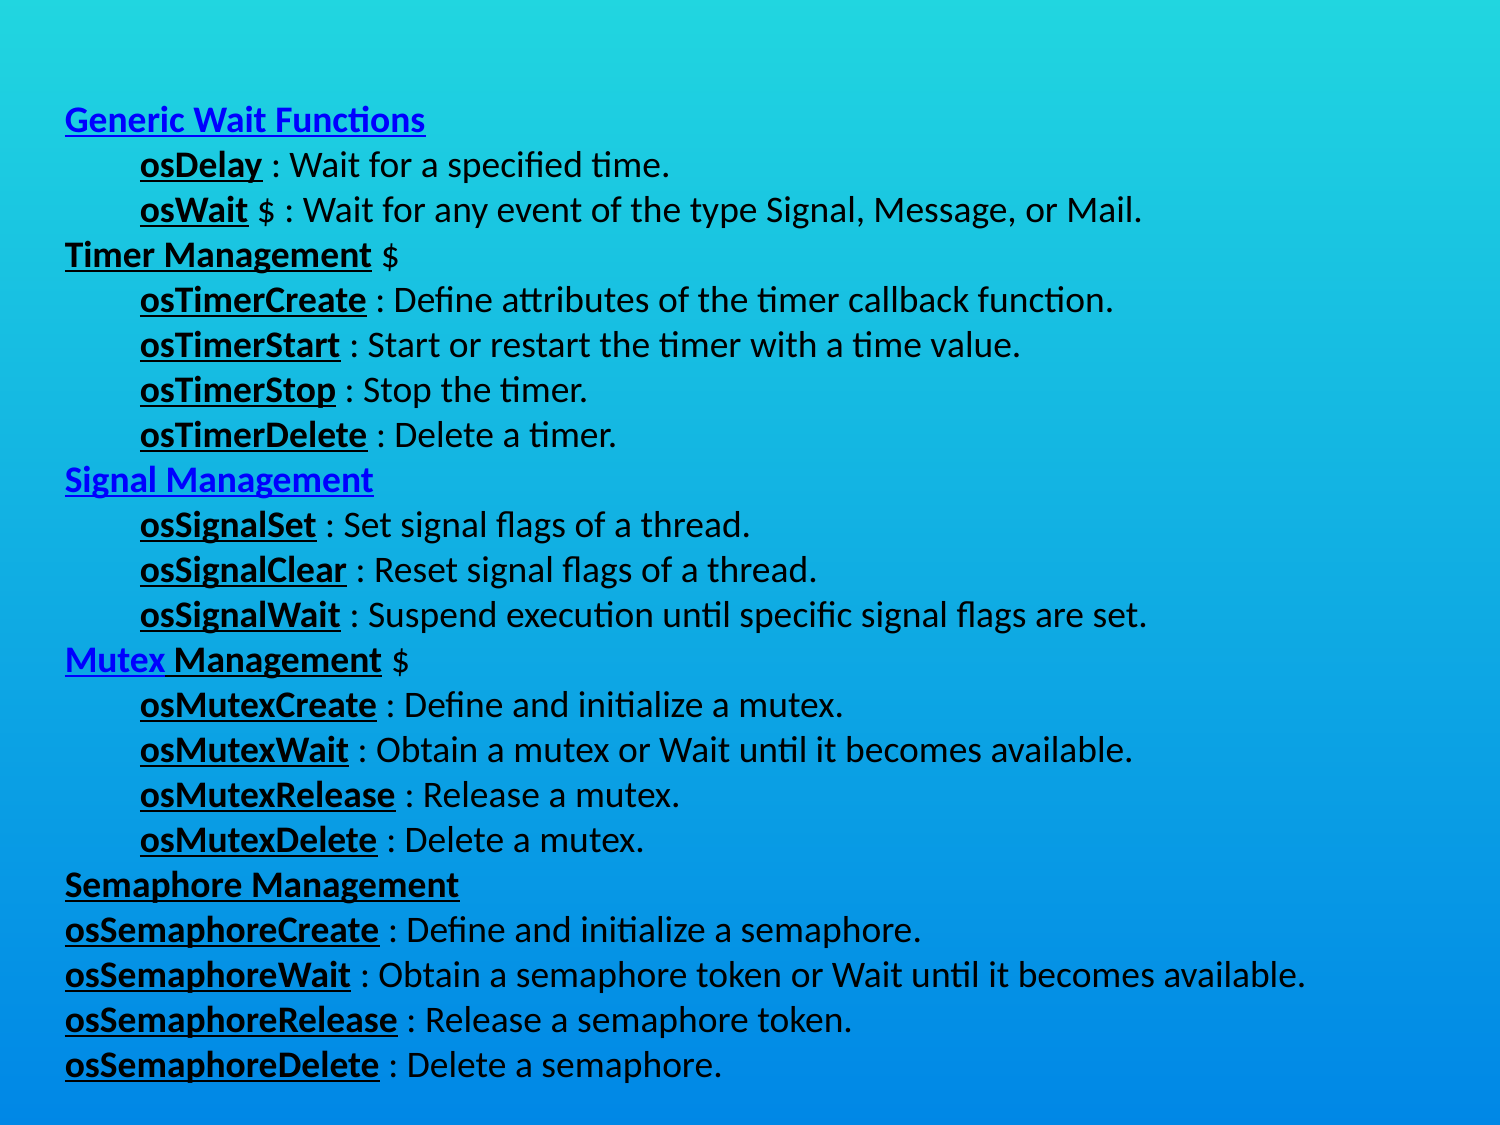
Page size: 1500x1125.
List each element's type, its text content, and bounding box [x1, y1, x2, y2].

text_box Generic Wait Functions osDelay : Wait for a specified time. osWait $ : Wait for any event of the type Signal, Message, or Mail. Timer Management $ osTimerCreate : Define attributes of the timer callback function. osTimerStart : Start or restart the timer with a time value. osTimerStop : Stop the timer. osTimerDelete : Delete a timer. Signal Management osSignalSet : Set signal flags of a thread. osSignalClear : Reset signal flags of a thread. osSignalWait : Suspend execution until specific signal flags are set. Mutex Management $ osMutexCreate : Define and initialize a mutex. osMutexWait : Obtain a mutex or Wait until it becomes available. osMutexRelease : Release a mutex. osMutexDelete : Delete a mutex. Semaphore Management osSemaphoreCreate : Define and initialize a semaphore. osSemaphoreWait : Obtain a semaphore token or Wait until it becomes available. osSemaphoreRelease : Release a semaphore token. osSemaphoreDelete : Delete a semaphore. [49, 87, 1325, 1125]
